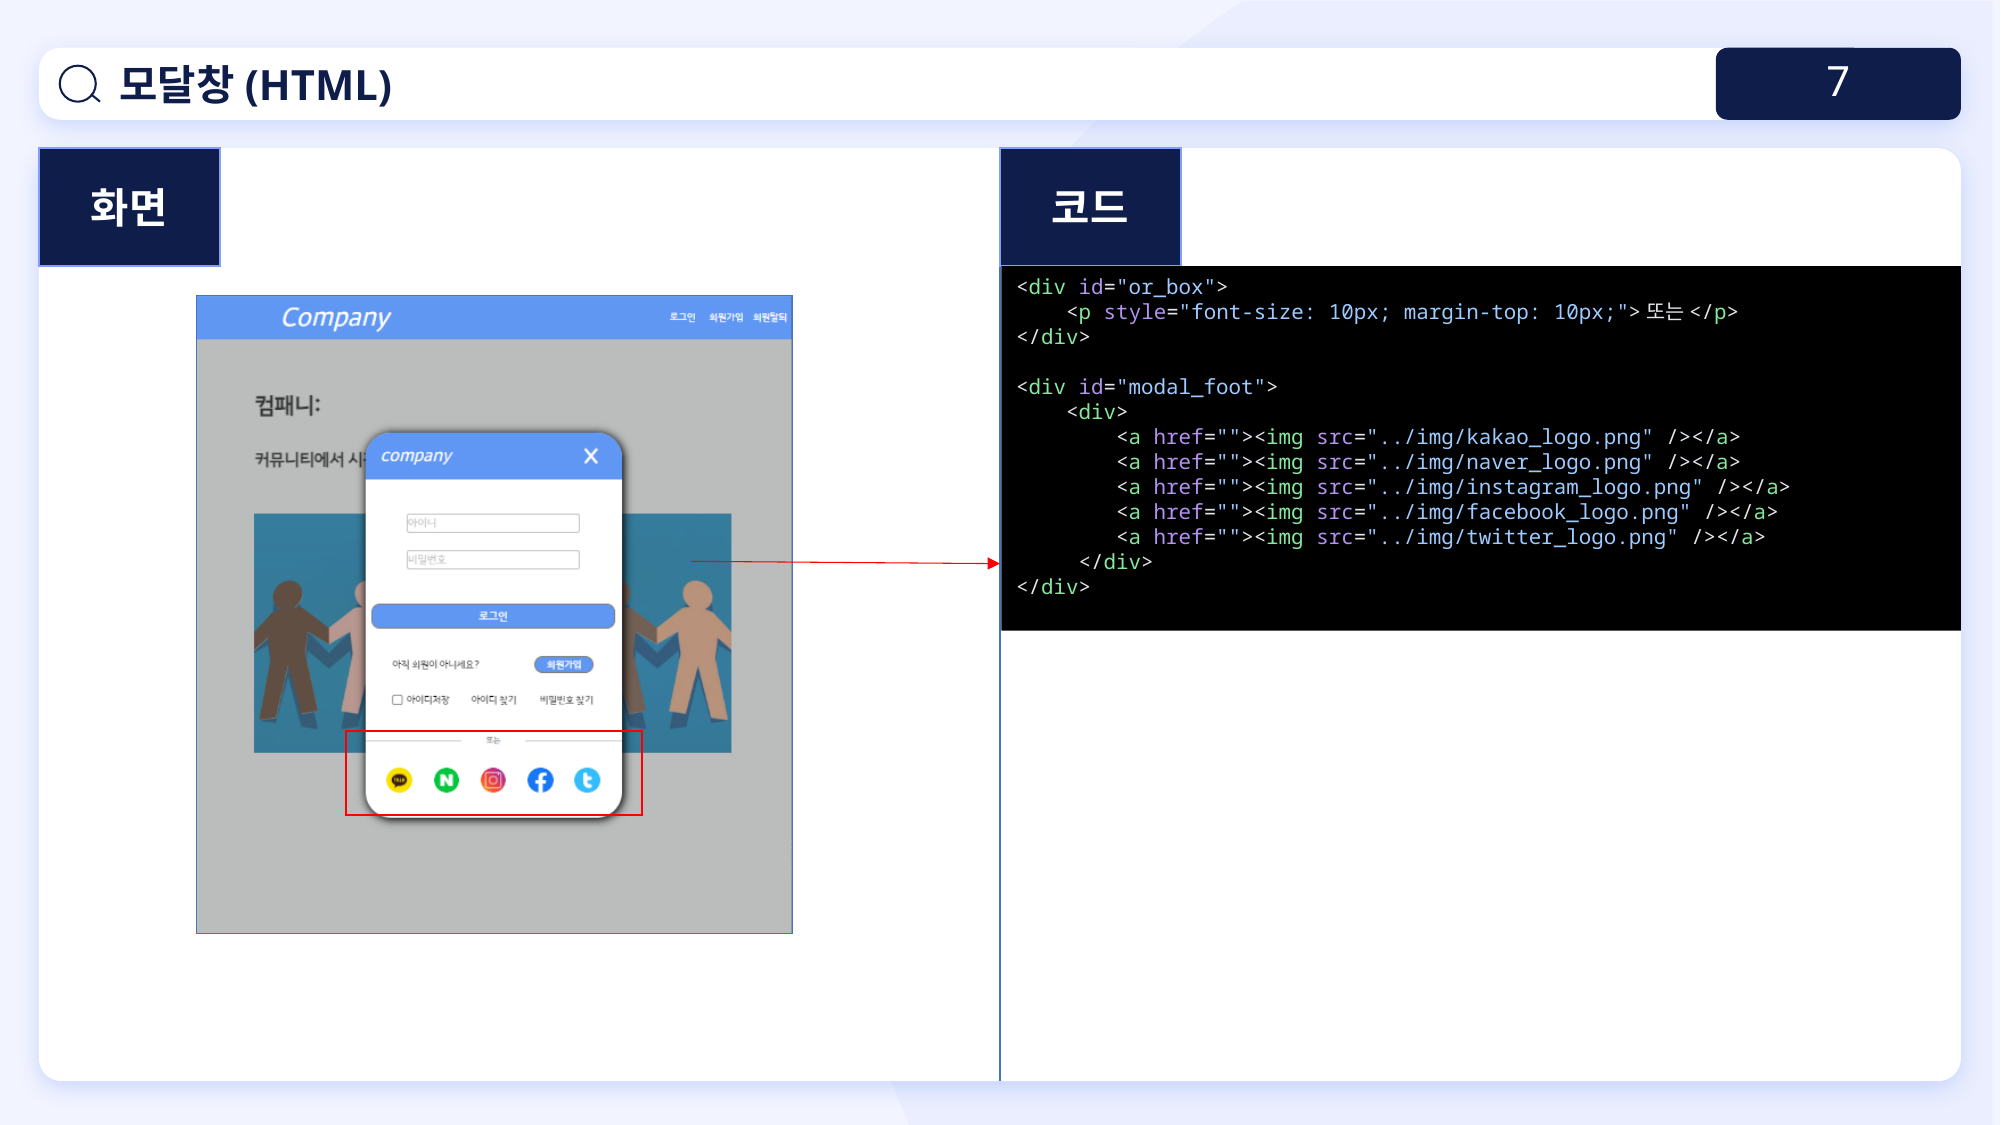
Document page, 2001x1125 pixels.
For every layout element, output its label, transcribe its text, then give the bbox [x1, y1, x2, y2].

text_box 모달창(HTML) [37, 46, 1725, 121]
text_box [1714, 46, 1962, 121]
text_box [899, 0, 1994, 1125]
text_box 코드 [897, 39, 1977, 1103]
text_box 화면 [38, 147, 221, 267]
text_box 코드 [999, 147, 1182, 266]
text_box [59, 65, 101, 102]
text_box [37, 147, 1962, 1083]
slide_number 7 [1794, 53, 1883, 114]
picture [195, 295, 793, 934]
text_box <div id="or_box"> <p style="font-size: 10px; margin-top: 10px;">또는</p> </div> <div id="modal_foot"> <div> <a href=""><img src="../img/kakao_logo.png" /></a> <a href=""><img src="../img/naver_logo.png" /></a> <a href=""><img src="../img/instagram_logo.png" /></a> <a href=""><img src="../img/facebook_logo.png" /></a> <a href=""><img src="../img/twitter_logo.png" /></a> </div> </div> [1001, 266, 1961, 631]
